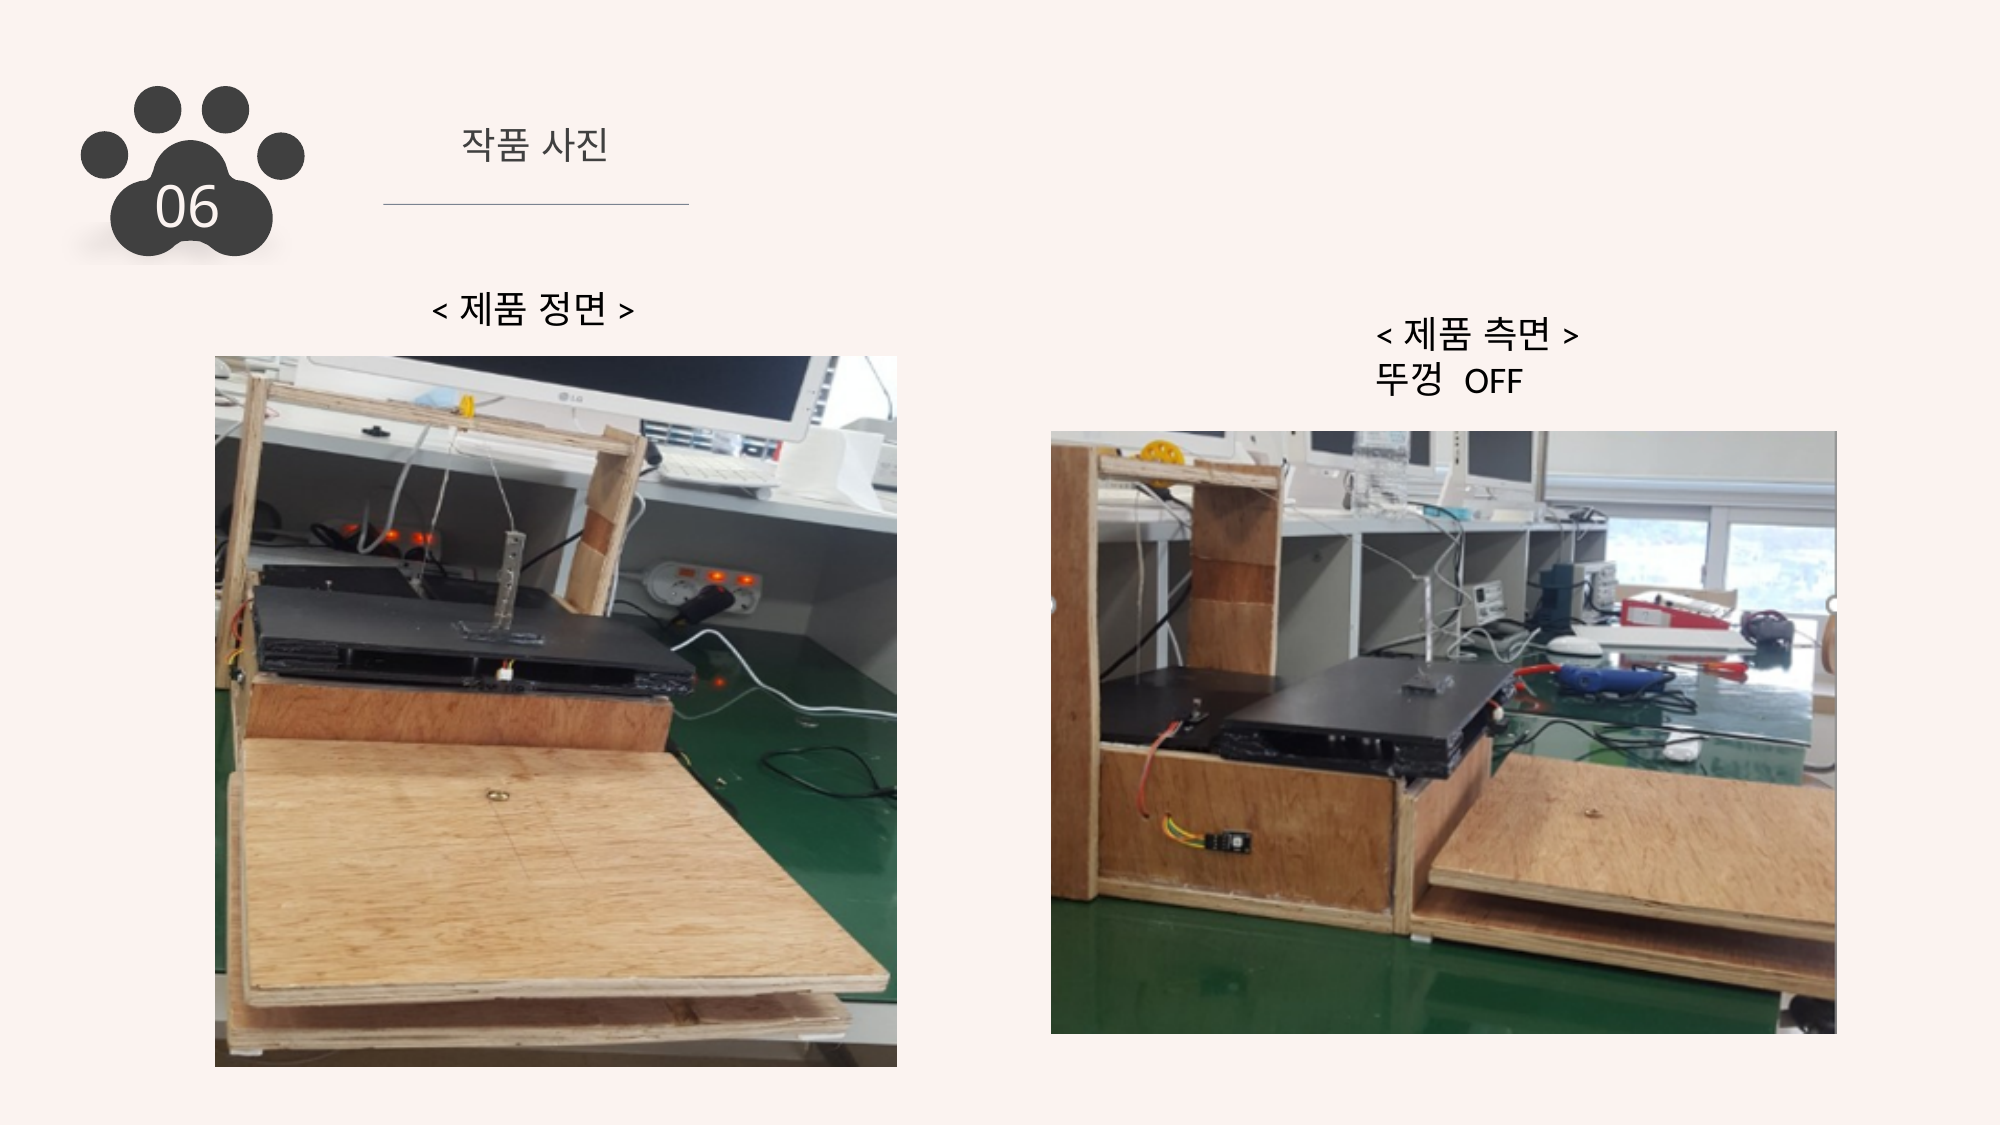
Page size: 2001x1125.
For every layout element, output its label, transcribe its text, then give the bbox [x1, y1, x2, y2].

text_box <제품 정면> [416, 278, 683, 338]
picture [215, 356, 897, 1067]
text_box <제품 측면> 뚜껑 OFF [1361, 303, 1628, 409]
picture [1051, 431, 1837, 1034]
text_box 작품 사진 [278, 120, 795, 176]
list 06 [115, 169, 261, 249]
